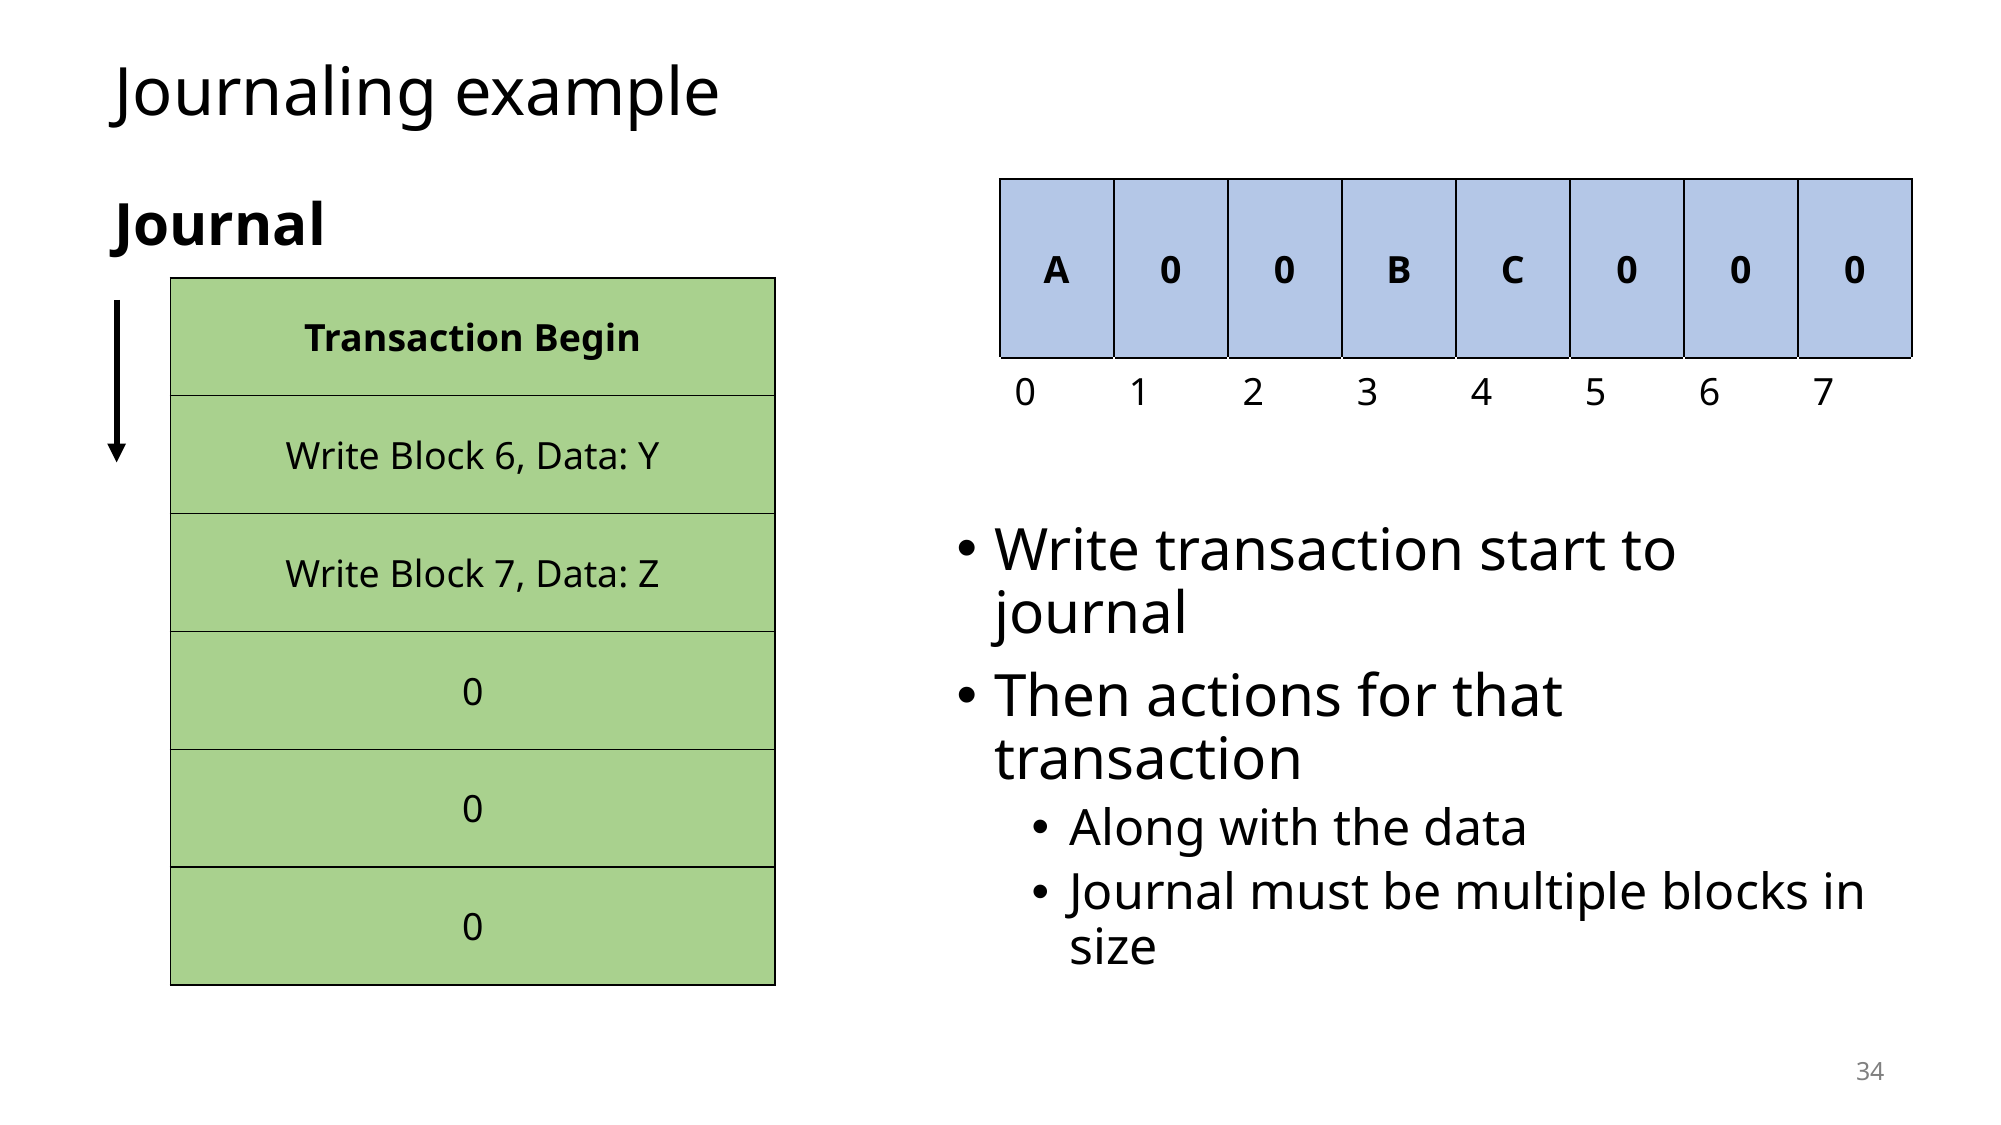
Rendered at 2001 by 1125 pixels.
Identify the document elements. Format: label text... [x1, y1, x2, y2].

table_header Transaction Begin [171, 279, 774, 395]
table_header 0 [1115, 180, 1227, 357]
table_header B [1343, 180, 1455, 357]
table_cell 3 [1343, 359, 1455, 438]
table_cell Write Block 6, Data: Y [171, 396, 774, 513]
table_cell 4 [1457, 359, 1569, 438]
table_cell 5 [1571, 359, 1683, 438]
table_header 0 [1799, 180, 1911, 357]
list Journal [99, 187, 963, 1013]
table_cell 7 [1799, 359, 1911, 438]
table_header 0 [1571, 180, 1683, 357]
table_header A [1001, 180, 1113, 357]
table_cell 2 [1229, 359, 1341, 438]
table_cell 0 [171, 632, 774, 749]
table_cell 0 [171, 750, 774, 866]
table_cell 6 [1685, 359, 1797, 438]
slide_number 34 [1749, 1042, 1900, 1103]
table_cell 0 [171, 868, 774, 984]
table_cell 1 [1115, 359, 1227, 438]
table_header 0 [1229, 180, 1341, 357]
list Write transaction start to journal Then actions for that transaction Along with the data Journal must be multiple blocks in size [941, 512, 1901, 1013]
table_header C [1457, 180, 1569, 357]
table_cell 0 [1001, 359, 1113, 438]
title Journaling example [99, 37, 1900, 150]
table_cell Write Block 7, Data: Z [171, 514, 774, 631]
table_header 0 [1685, 180, 1797, 357]
